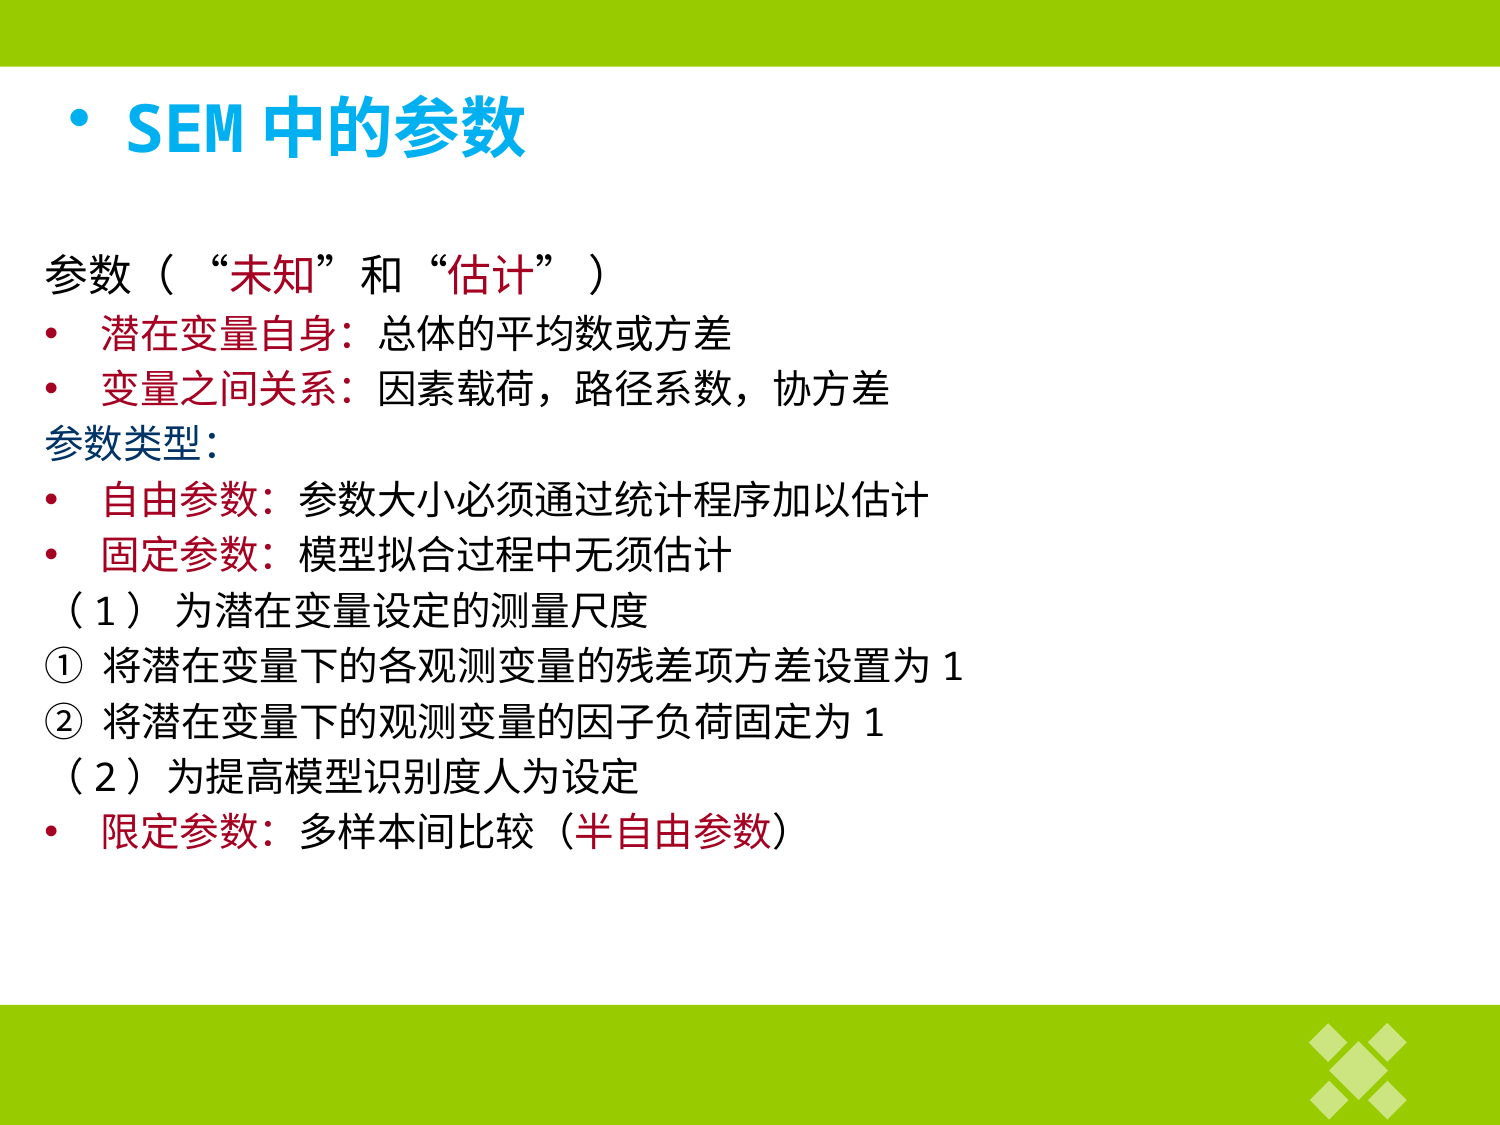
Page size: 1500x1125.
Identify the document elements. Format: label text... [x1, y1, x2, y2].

list 参数（ “未知”和“估计” ） 潜在变量自身：总体的平均数或方差 变量之间关系：因素载荷，路径系数，协方差 参数类型： 自由参数：参数大小必须通过统计程序加以估计 固定参数：模型拟合过程中无须估计 （1） 为潜在变量设定的测量尺度 ① 将潜在变量下的各观测变量的残差项方差设置为1 ② 将潜在变量下的观测变量的因子负荷固定为1 （2）为提高模型识别度人为设定 限定参数：多样本间比较（半自由参数） [29, 184, 1471, 1005]
text_box SEM中的参数 [53, 78, 1403, 170]
